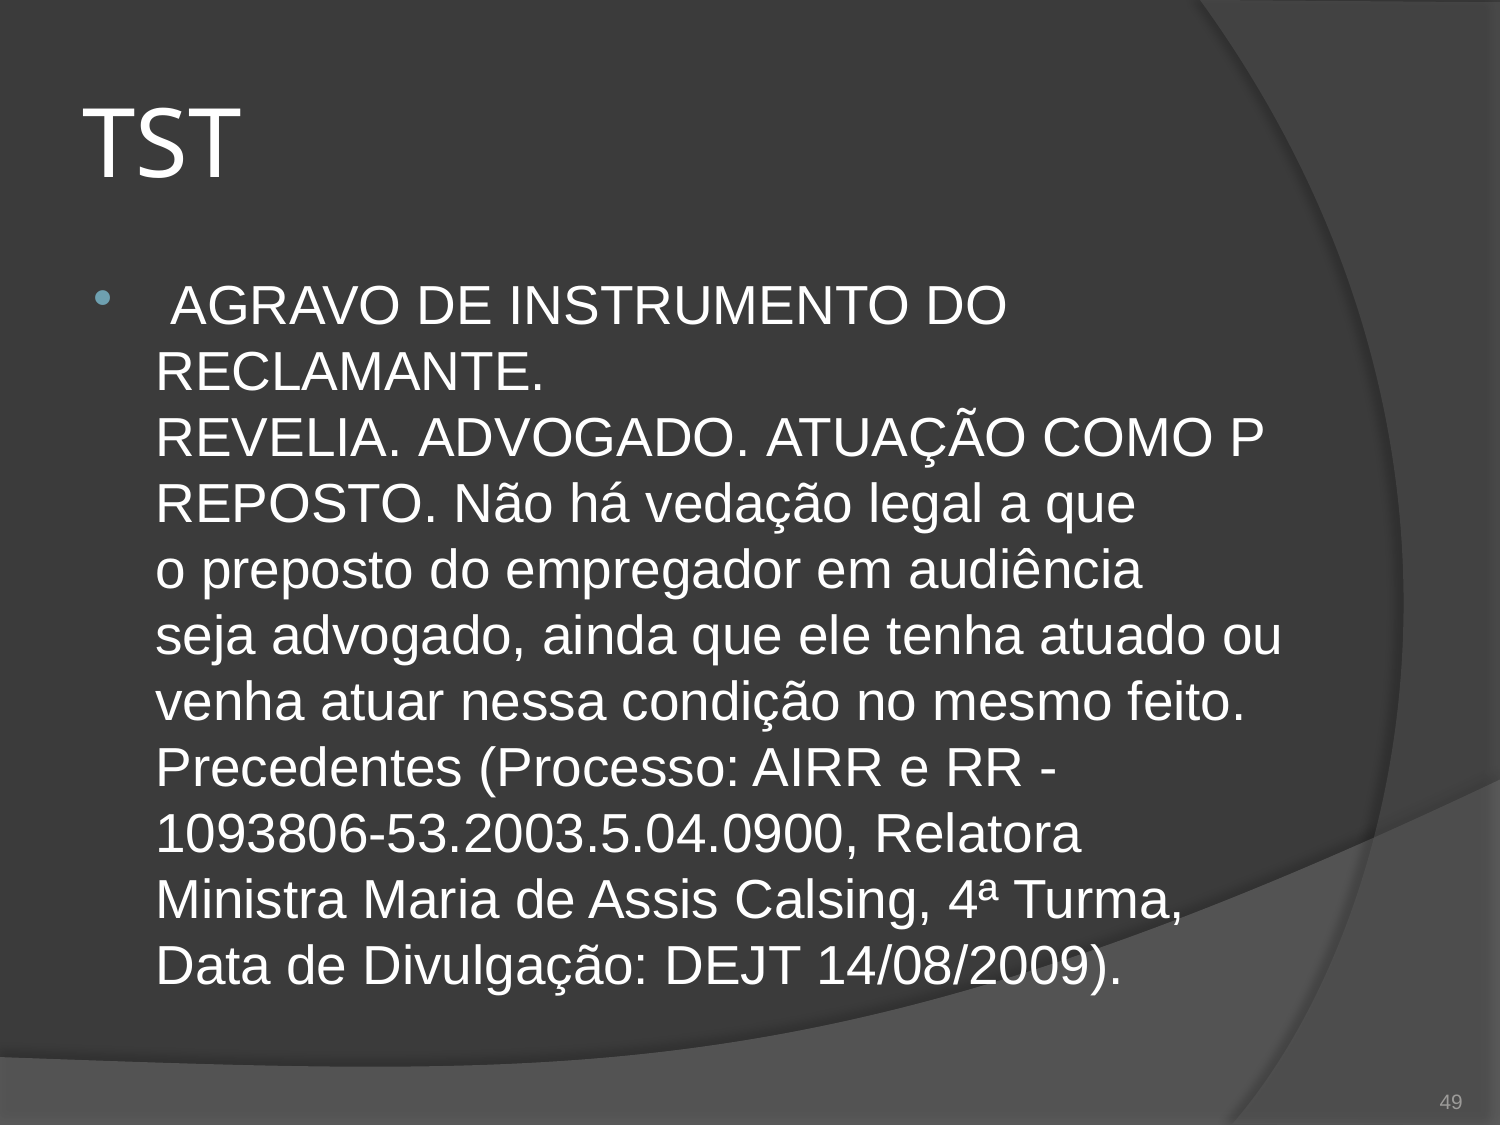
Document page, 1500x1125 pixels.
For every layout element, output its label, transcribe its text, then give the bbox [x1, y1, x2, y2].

title TST [75, 45, 1300, 233]
list AGRAVO DE INSTRUMENTO DO RECLAMANTE. REVELIA. ADVOGADO. ATUAÇÃO COMO PREPOSTO. Não há vedação legal a que o preposto do empregador em audiência seja advogado, ainda que ele tenha atuado ou venha atuar nessa condição no mesmo feito. Precedentes (Processo: AIRR e RR - 1093806-53.2003.5.04.0900, Relatora Ministra Maria de Assis Calsing, 4ª Turma, Data de Divulgação: DEJT 14/08/2009). [75, 262, 1300, 1005]
slide_number 49 [1337, 1053, 1463, 1114]
